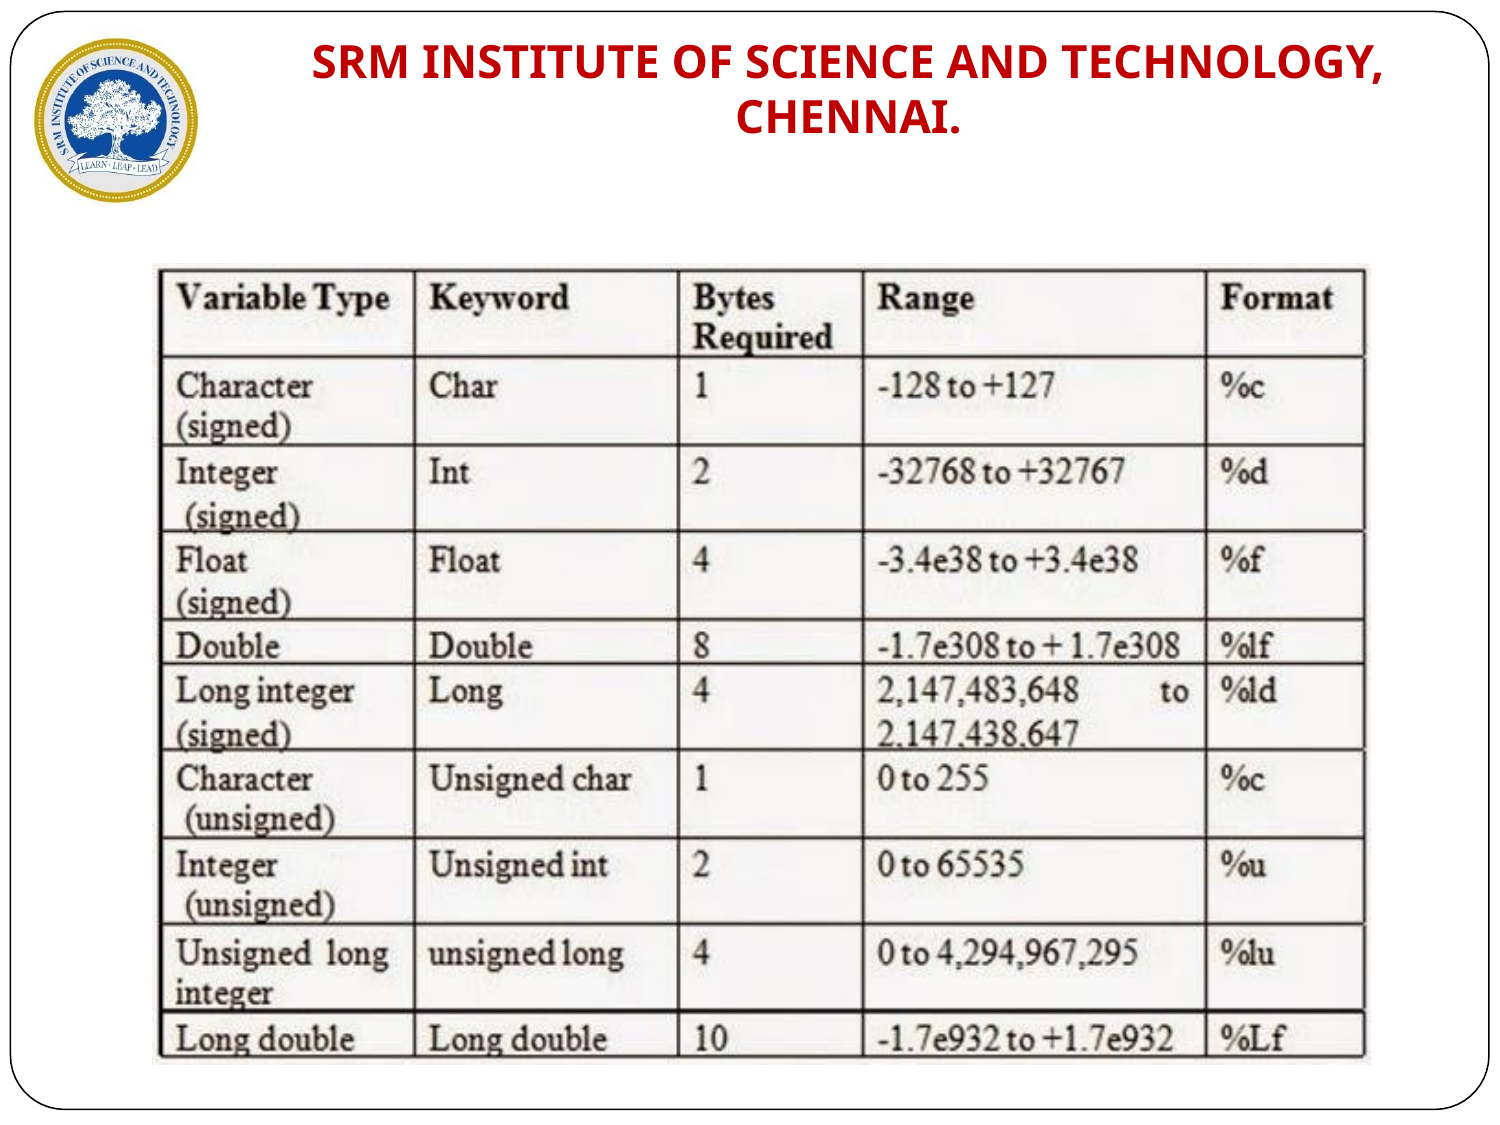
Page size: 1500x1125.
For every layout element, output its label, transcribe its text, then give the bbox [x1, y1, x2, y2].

title SRM INSTITUTE OF SCIENCE AND TECHNOLOGY, CHENNAI. [202, 30, 1468, 221]
picture [31, 30, 204, 207]
picture [151, 263, 1371, 1065]
